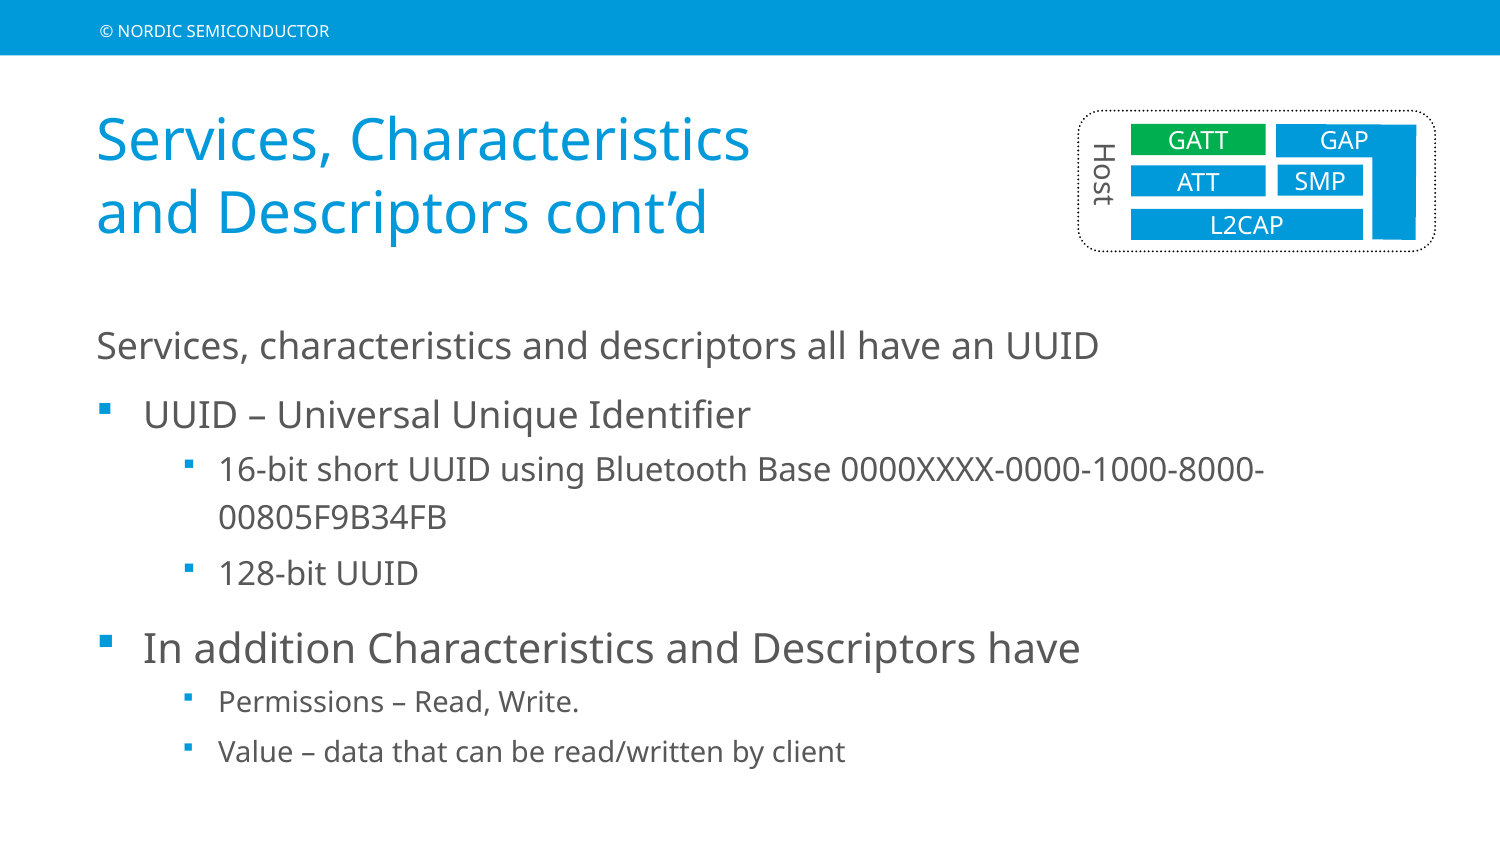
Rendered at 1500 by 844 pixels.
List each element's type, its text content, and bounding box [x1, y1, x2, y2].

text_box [1077, 110, 1436, 252]
list Services, characteristics and descriptors all have an UUID UUID – Universal Unique Identifier 16-bit short UUID using Bluetooth Base 0000XXXX-0000-1000-8000-00805F9B34FB 128-bit UUID In addition Characteristics and Descriptors have Permissions – Read, Write. Value – data that can be read/written by client [81, 253, 1400, 828]
title Services, Characteristics and Descriptors cont’d [81, 111, 1098, 253]
